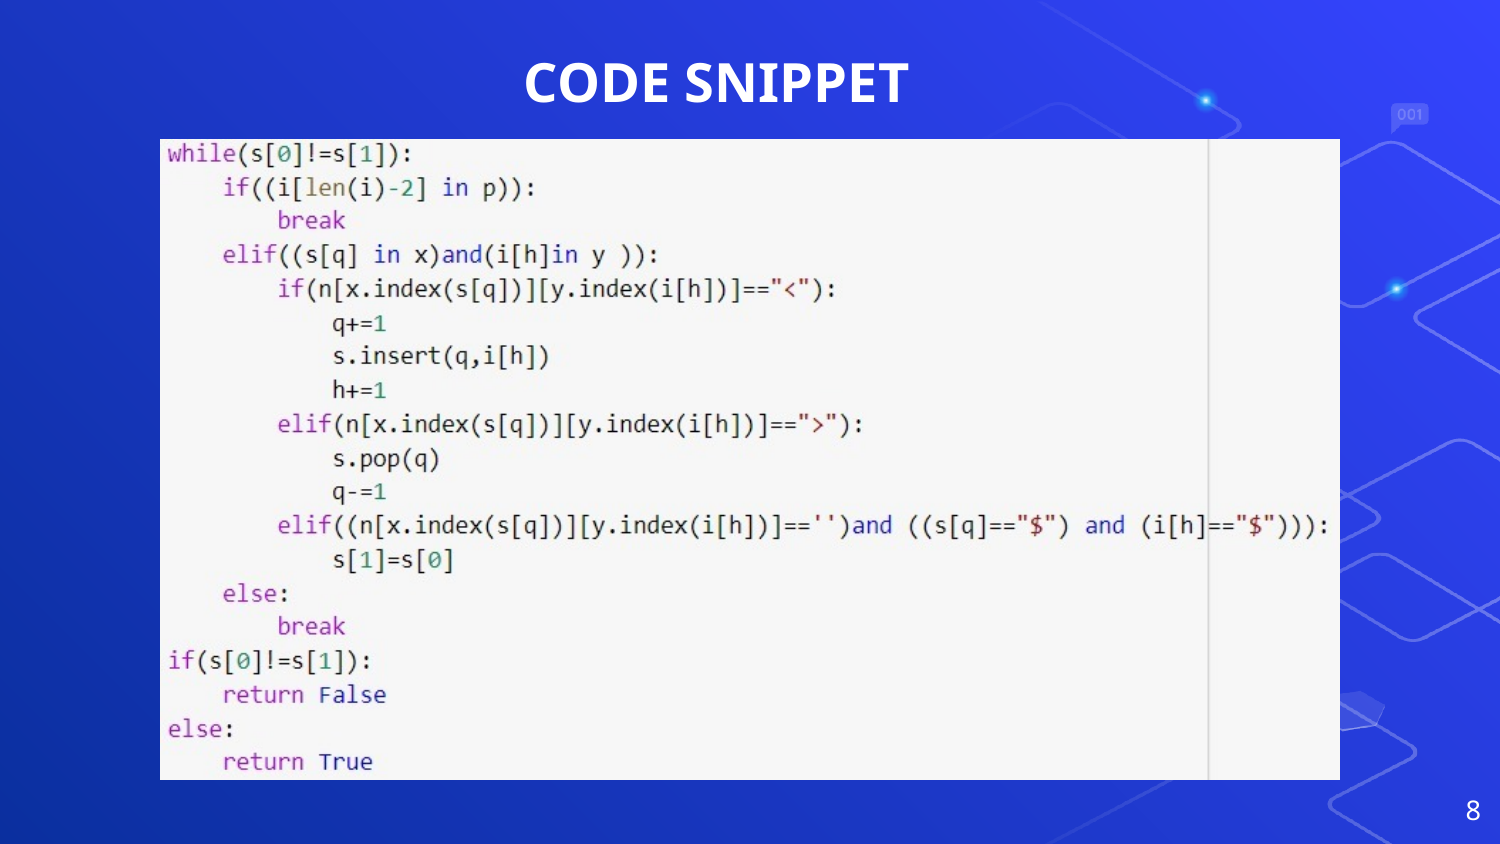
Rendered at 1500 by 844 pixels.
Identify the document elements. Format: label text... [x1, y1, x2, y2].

picture [0, 0, 1500, 844]
slide_number 8 [1391, 779, 1482, 844]
title CODE SNIPPET [523, 40, 977, 113]
